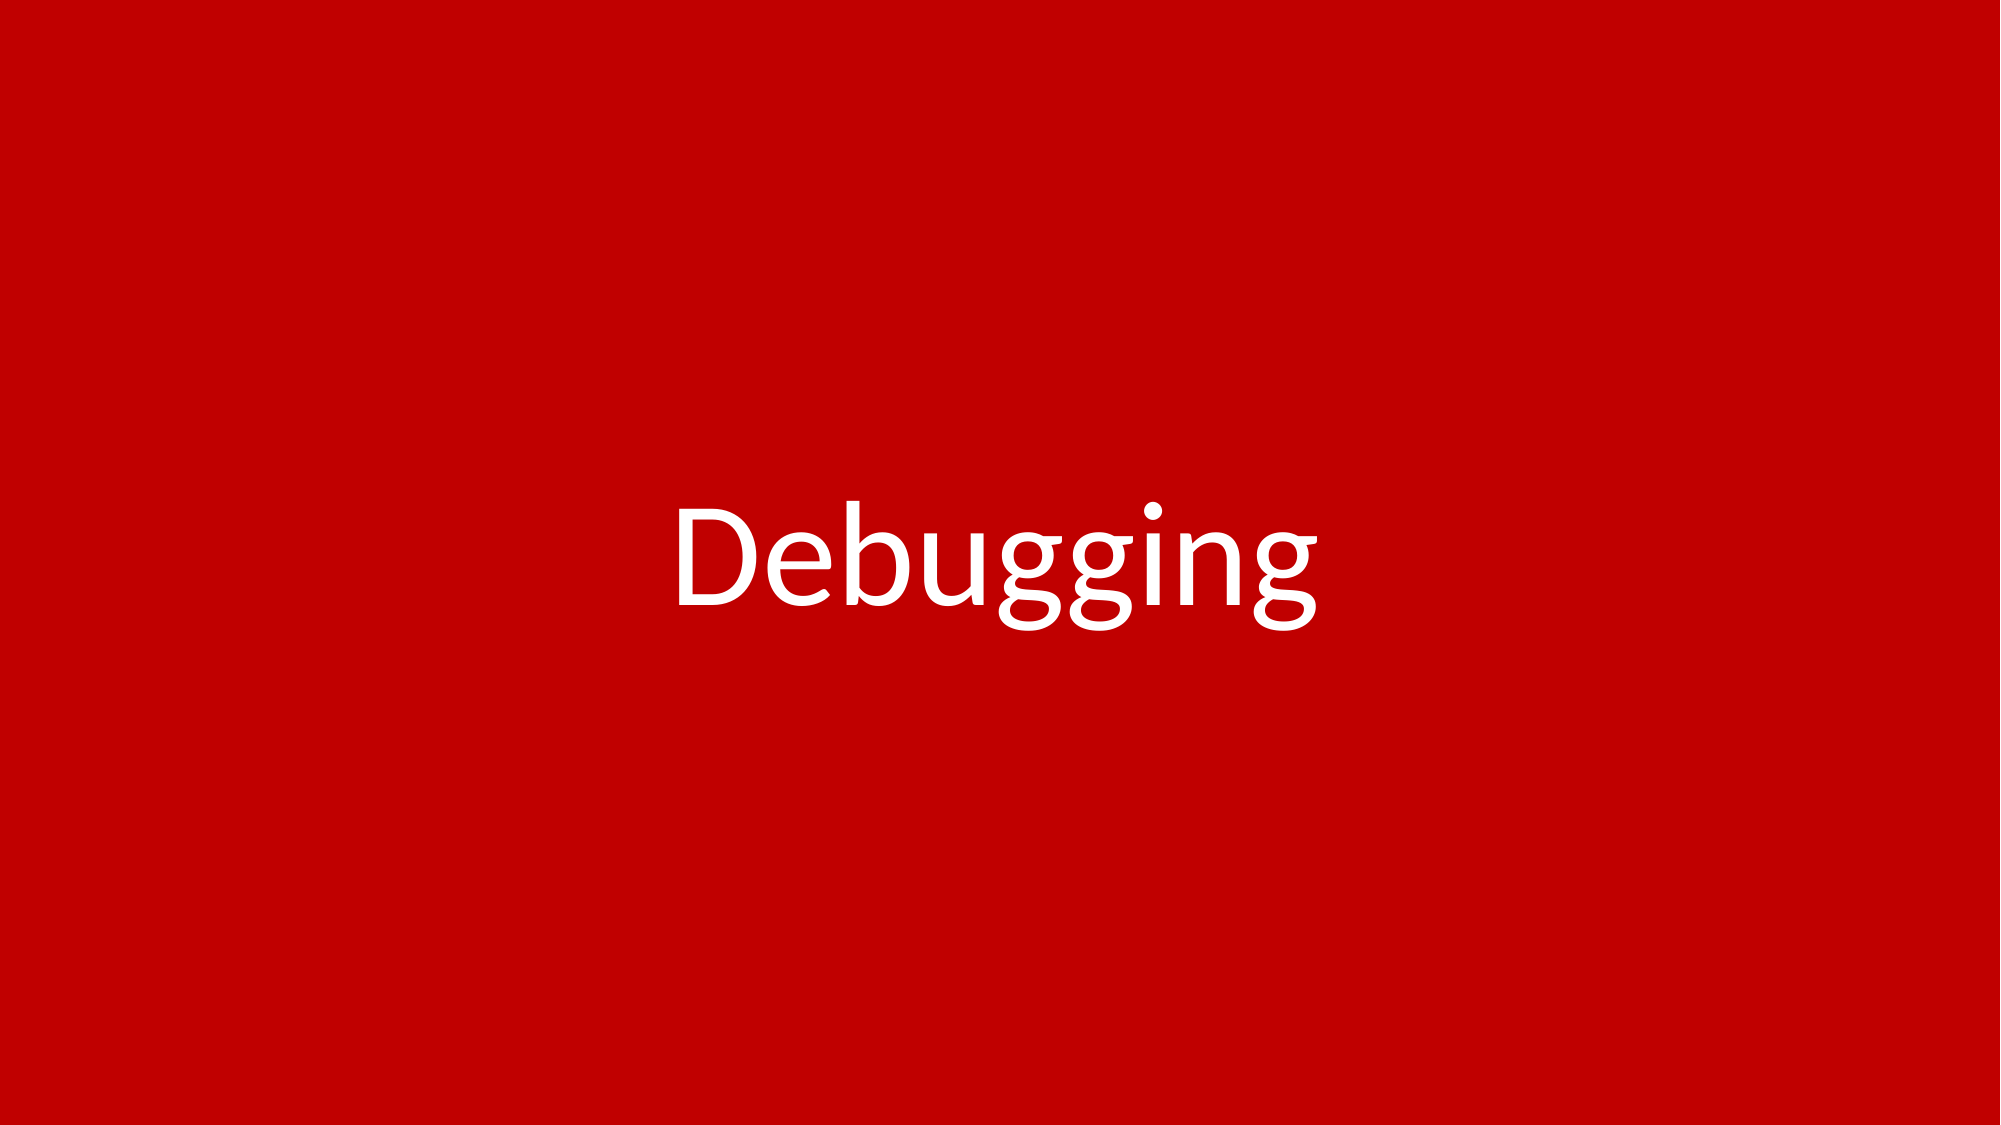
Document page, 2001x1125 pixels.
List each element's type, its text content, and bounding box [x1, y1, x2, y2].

text_box Debugging [655, 448, 1345, 643]
